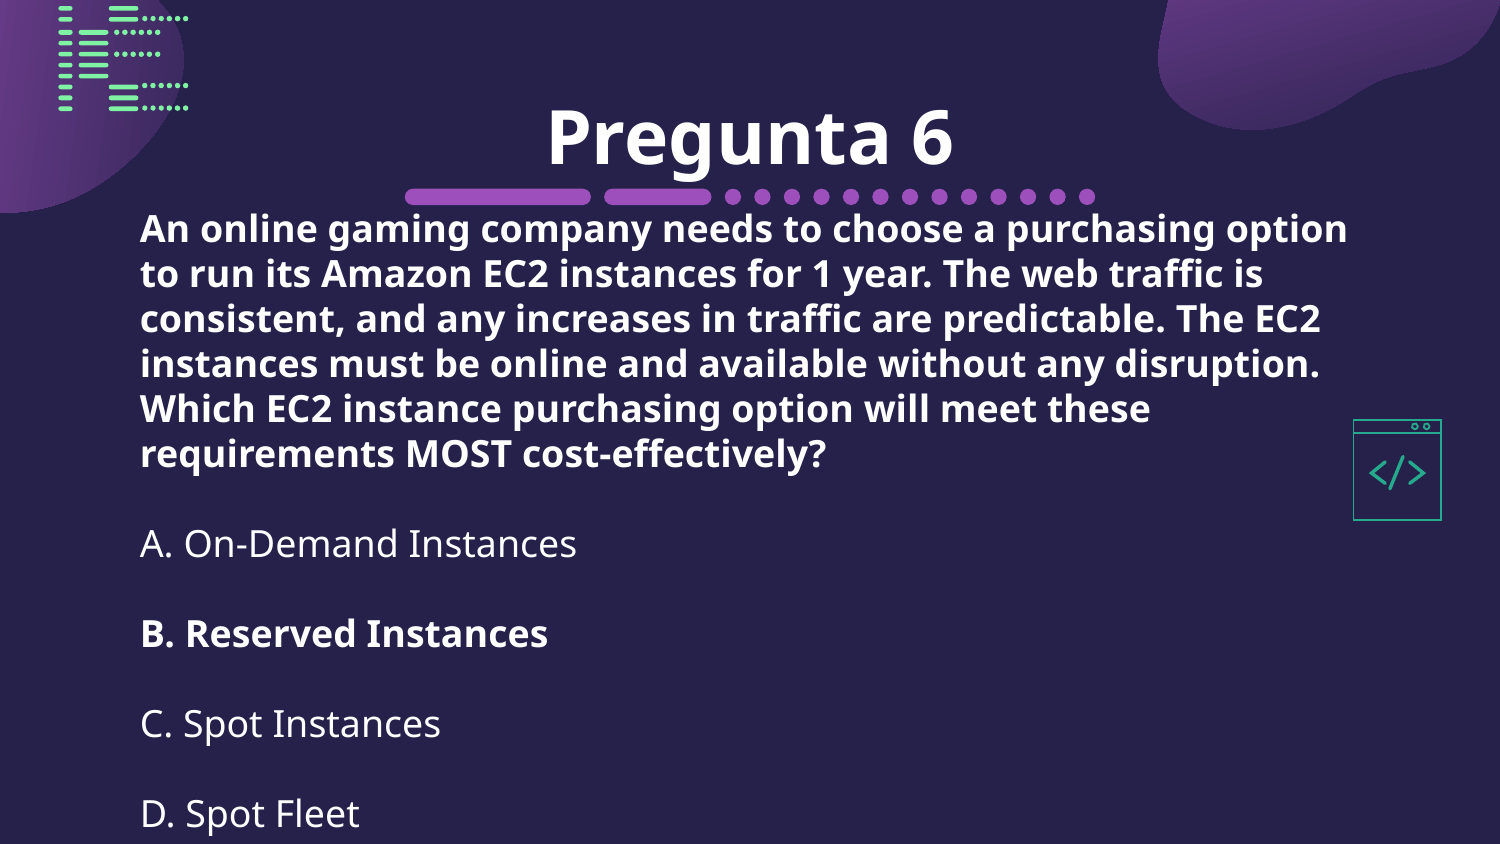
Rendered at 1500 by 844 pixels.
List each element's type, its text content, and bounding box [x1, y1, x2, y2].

title Pregunta 6 [272, 87, 1228, 182]
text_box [404, 188, 1096, 206]
list An online gaming company needs to choose a purchasing option to run its Amazon EC2 instances for 1 year. The web traffic is consistent, and any increases in traffic are predictable. The EC2 instances must be online and available without any disruption. Which EC2 instance purchasing option will meet these requirements MOST cost-effectively? A. On-Demand Instances B. Reserved Instances C. Spot Instances D. Spot Fleet [124, 225, 1379, 814]
